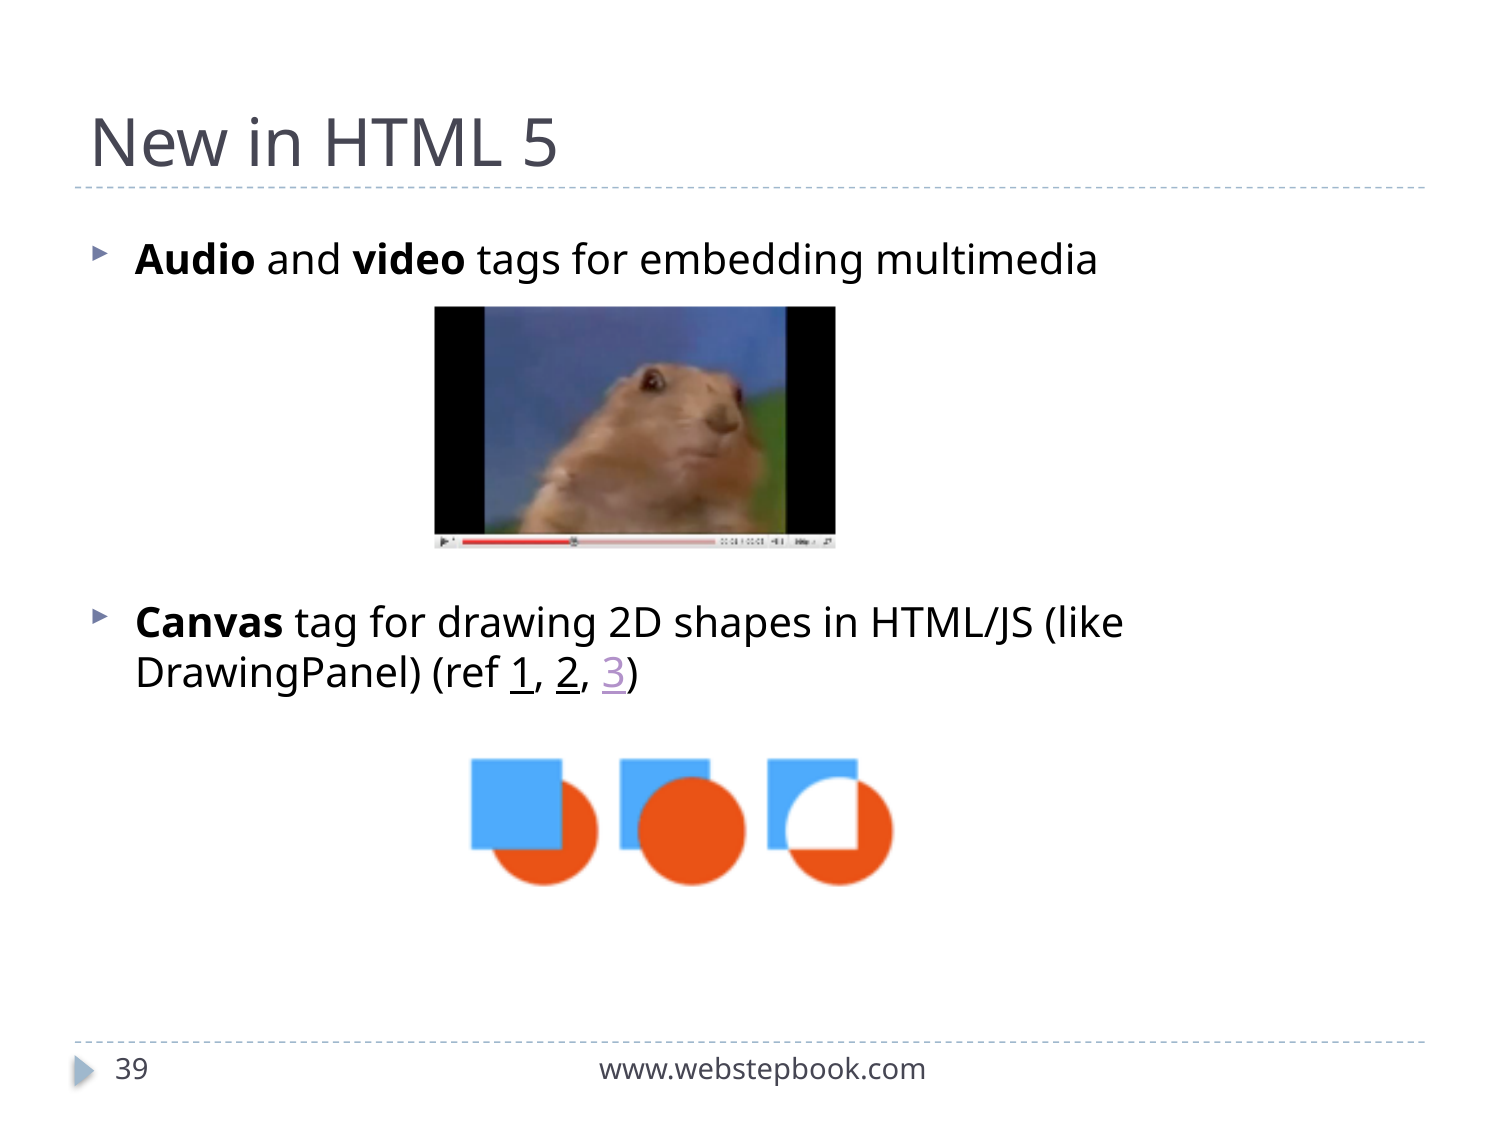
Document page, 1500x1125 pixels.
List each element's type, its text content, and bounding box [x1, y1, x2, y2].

footer www.webstepbook.com [475, 1042, 1051, 1103]
picture [424, 299, 844, 563]
picture [462, 749, 903, 901]
slide_number 39 [100, 1042, 426, 1103]
list Audio and video tags for embedding multimedia Canvas tag for drawing 2D shapes in HTML/JS (like DrawingPanel) (ref 1, 2, 3) [75, 224, 1425, 1010]
title New in HTML 5 [75, 24, 1425, 188]
